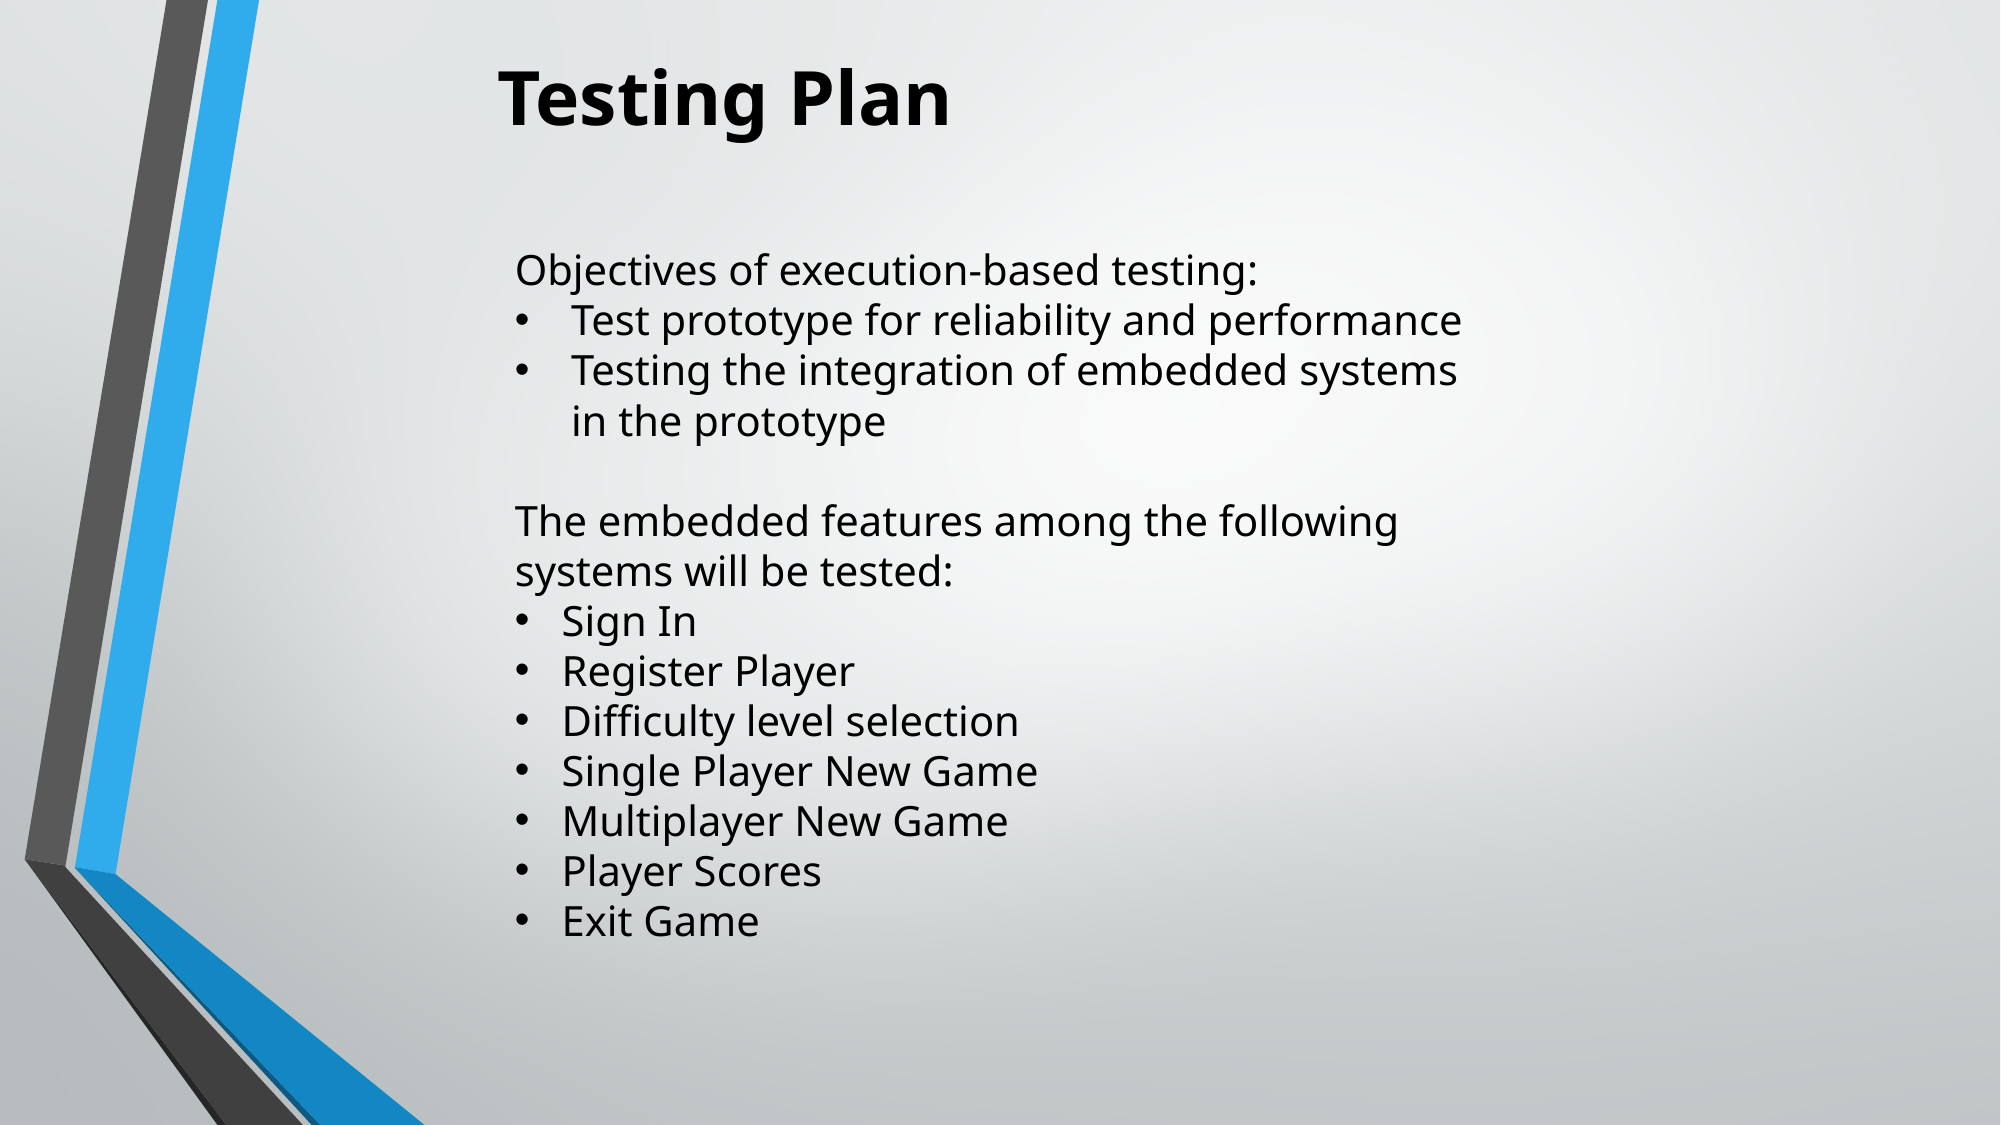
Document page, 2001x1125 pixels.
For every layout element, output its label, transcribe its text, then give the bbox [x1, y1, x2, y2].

text_box Objectives of execution-based testing: Test prototype for reliability and performance Testing the integration of embedded systems in the prototype The embedded features among the following systems will be tested: Sign In Register Player Difficulty level selection Single Player New Game Multiplayer New Game Player Scores Exit Game [500, 236, 1500, 952]
text_box Testing Plan [482, 42, 969, 148]
